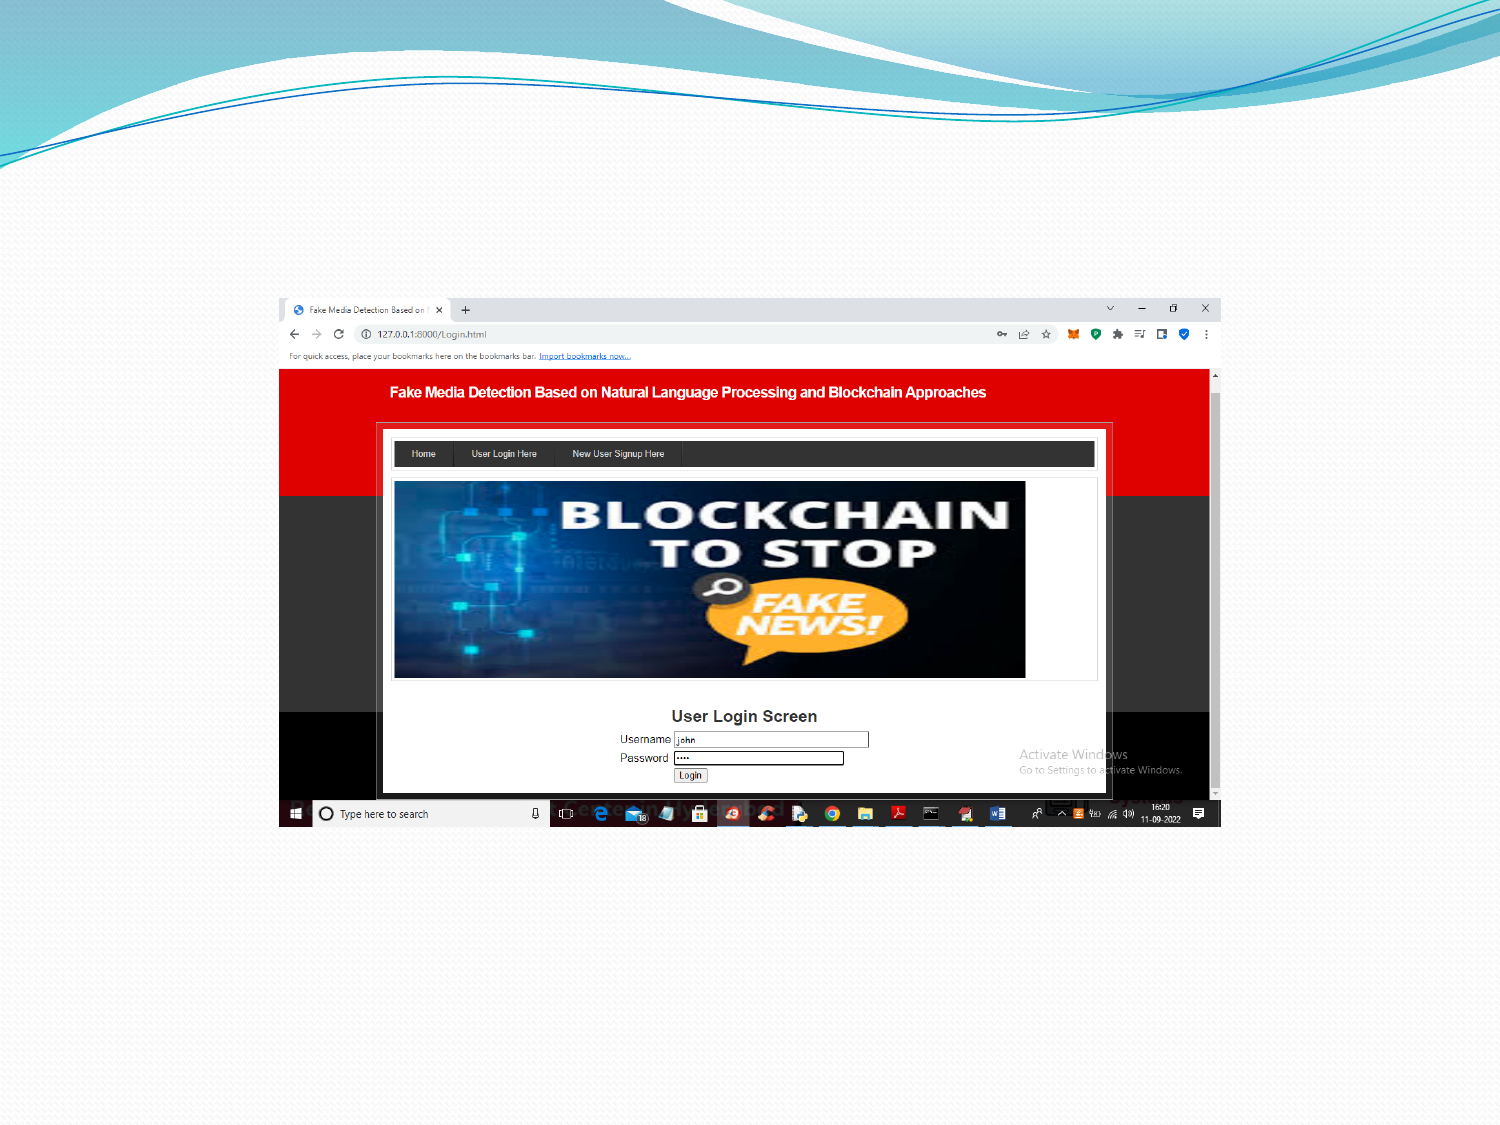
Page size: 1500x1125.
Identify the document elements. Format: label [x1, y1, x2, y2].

picture [279, 297, 1221, 827]
